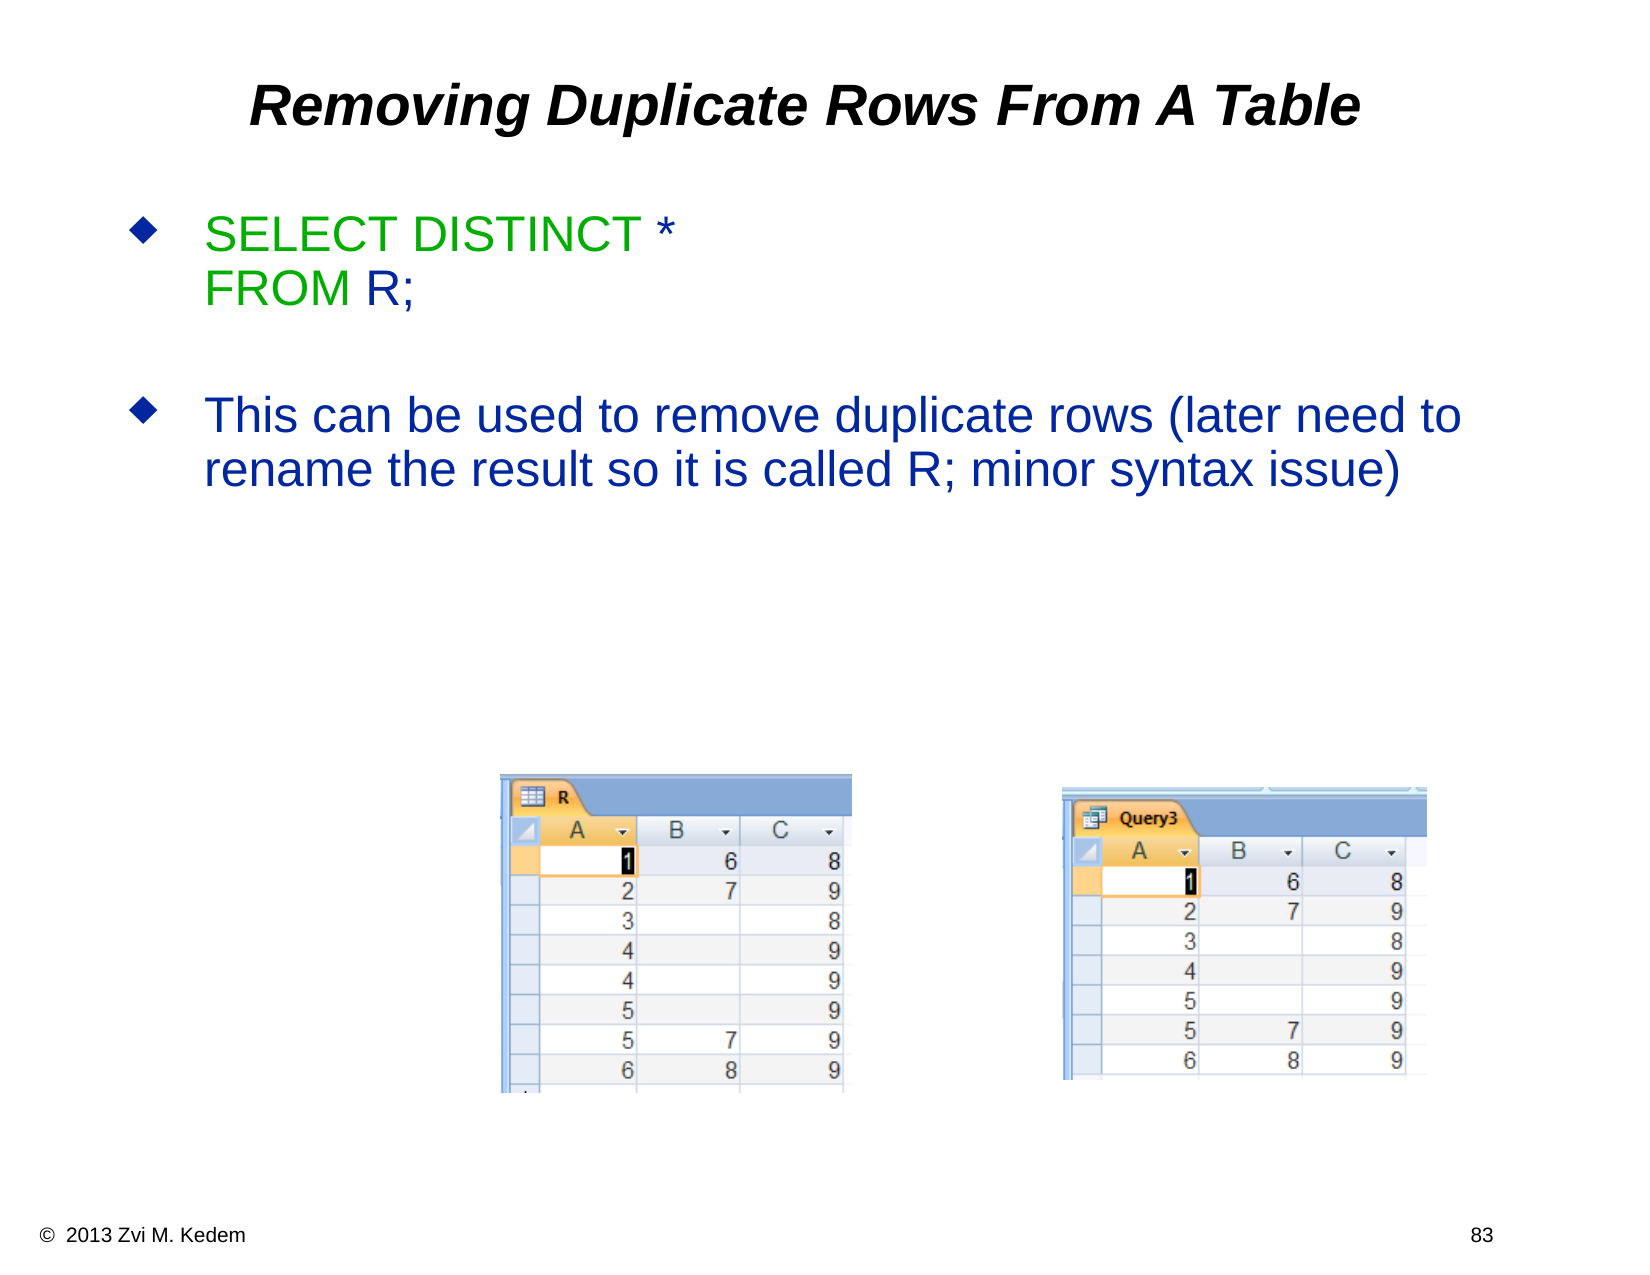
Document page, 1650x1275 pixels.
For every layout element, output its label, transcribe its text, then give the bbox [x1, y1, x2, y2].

picture [499, 774, 852, 1093]
picture [1062, 787, 1427, 1080]
title Removing Duplicate Rows From A Table [111, 36, 1501, 176]
list SELECT DISTINCT * FROM R; This can be used to remove duplicate rows (later need to rename the result so it is called R; minor syntax issue) [111, 199, 1513, 1201]
